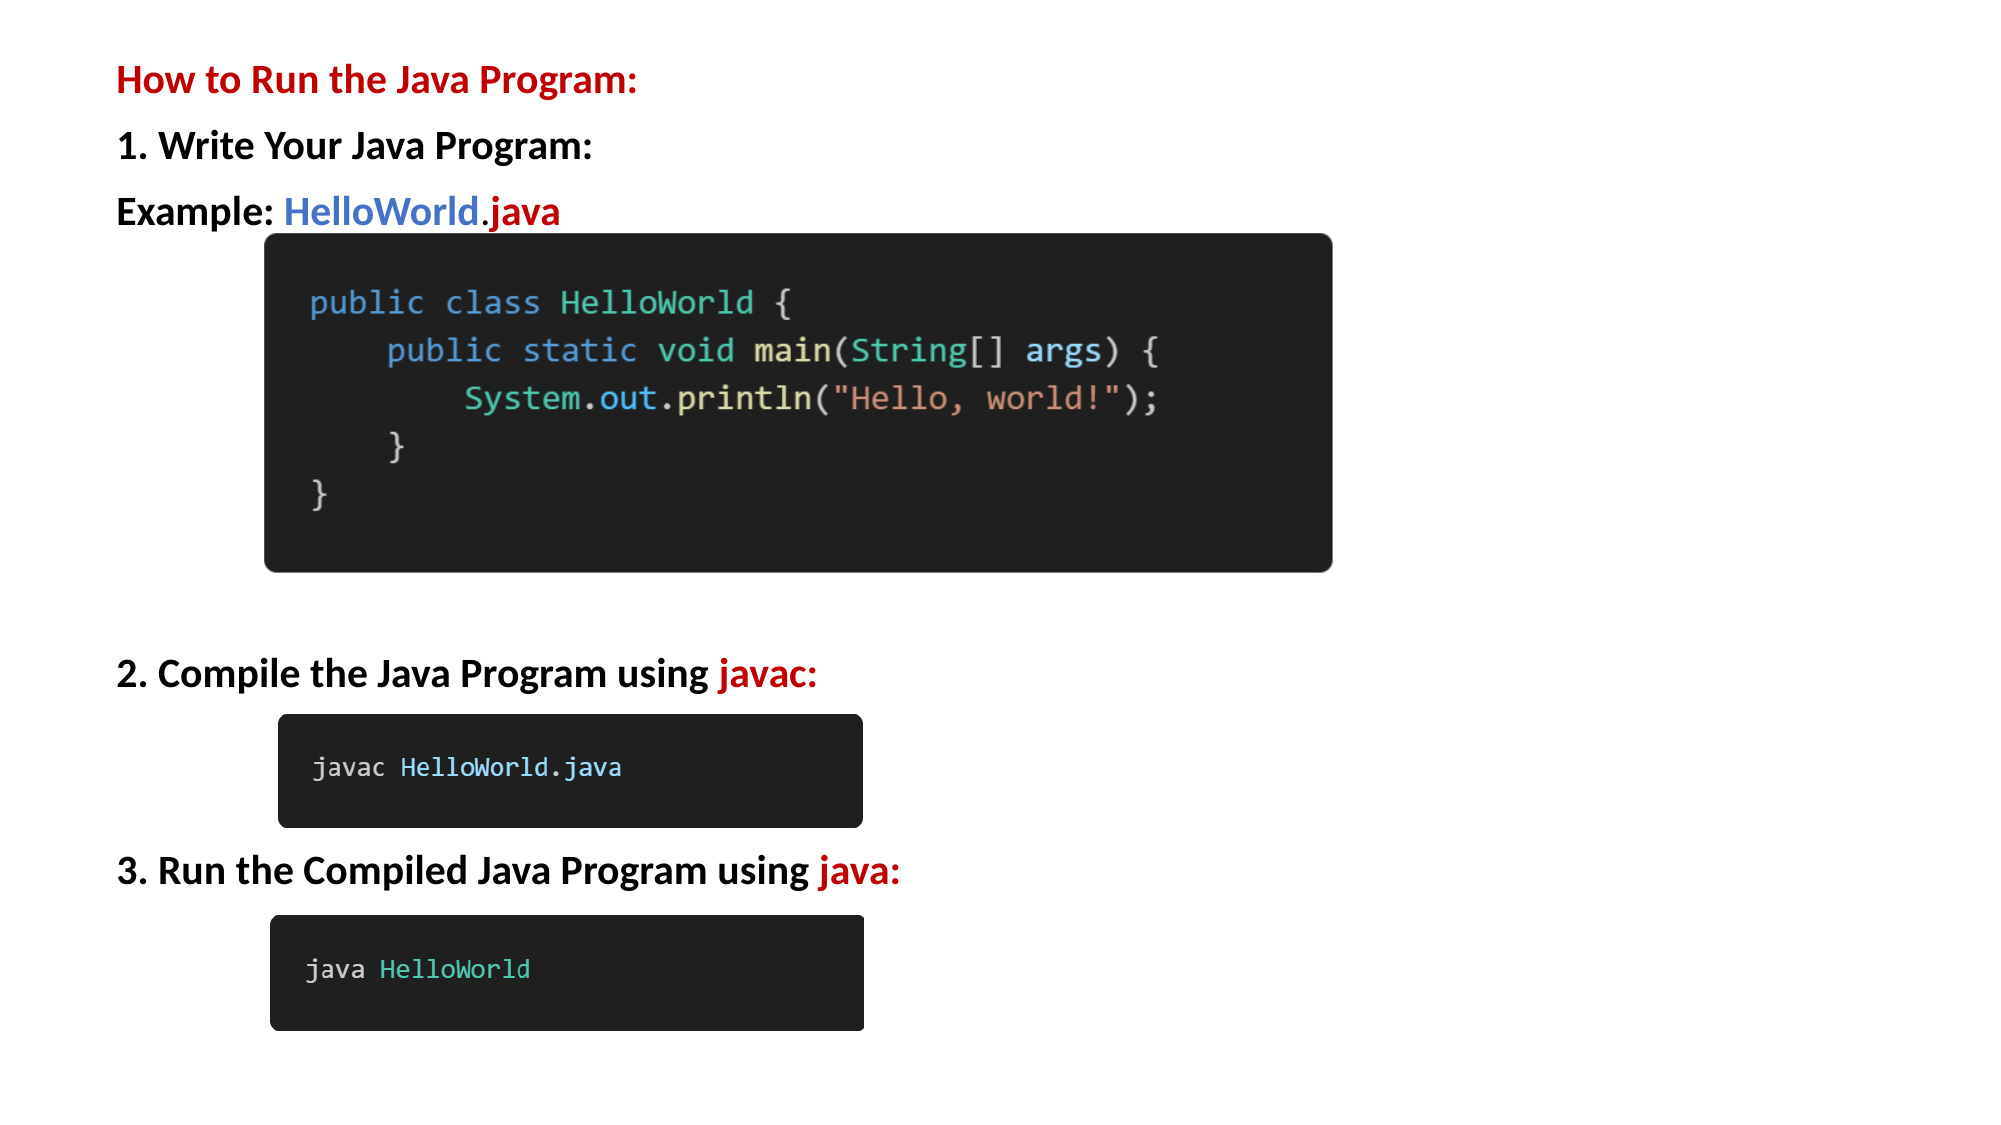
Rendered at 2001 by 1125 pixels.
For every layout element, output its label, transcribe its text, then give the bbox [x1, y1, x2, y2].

picture [251, 912, 864, 1034]
list How to Run the Java Program: 1. Write Your Java Program: Example: HelloWorld.java 2. Compile the Java Program using javac: 3. Run the Compiled Java Program using java: [101, 50, 1835, 964]
picture [271, 710, 864, 832]
picture [251, 228, 1338, 580]
